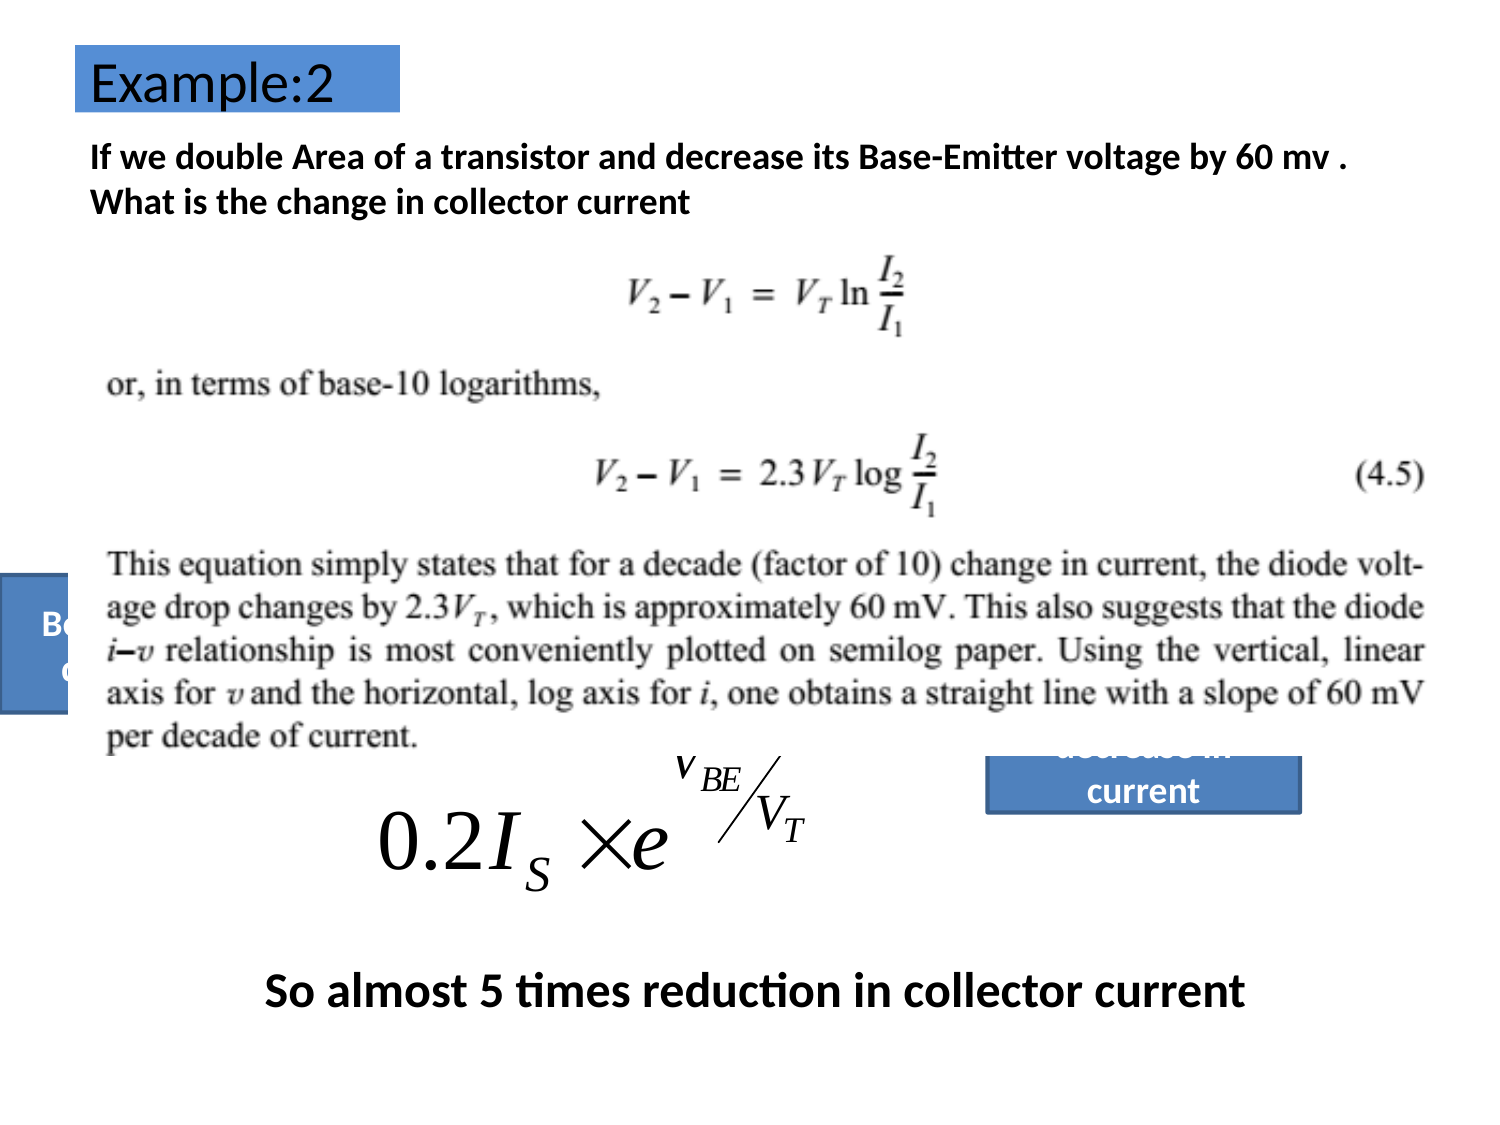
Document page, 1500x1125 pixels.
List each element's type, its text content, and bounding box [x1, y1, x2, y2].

text_box So almost 5 times reduction in collector current [249, 949, 1313, 1025]
picture [67, 230, 1447, 757]
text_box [365, 766, 828, 913]
text_box If we double Area of a transistor and decrease its Base-Emitter voltage by 60 mv . What is the change in collector current [74, 124, 1439, 229]
title Example:2 [75, 45, 400, 113]
text_box Because of the double Area [0, 572, 62, 715]
text_box =0.1 , decade decrease in current [985, 766, 1303, 815]
